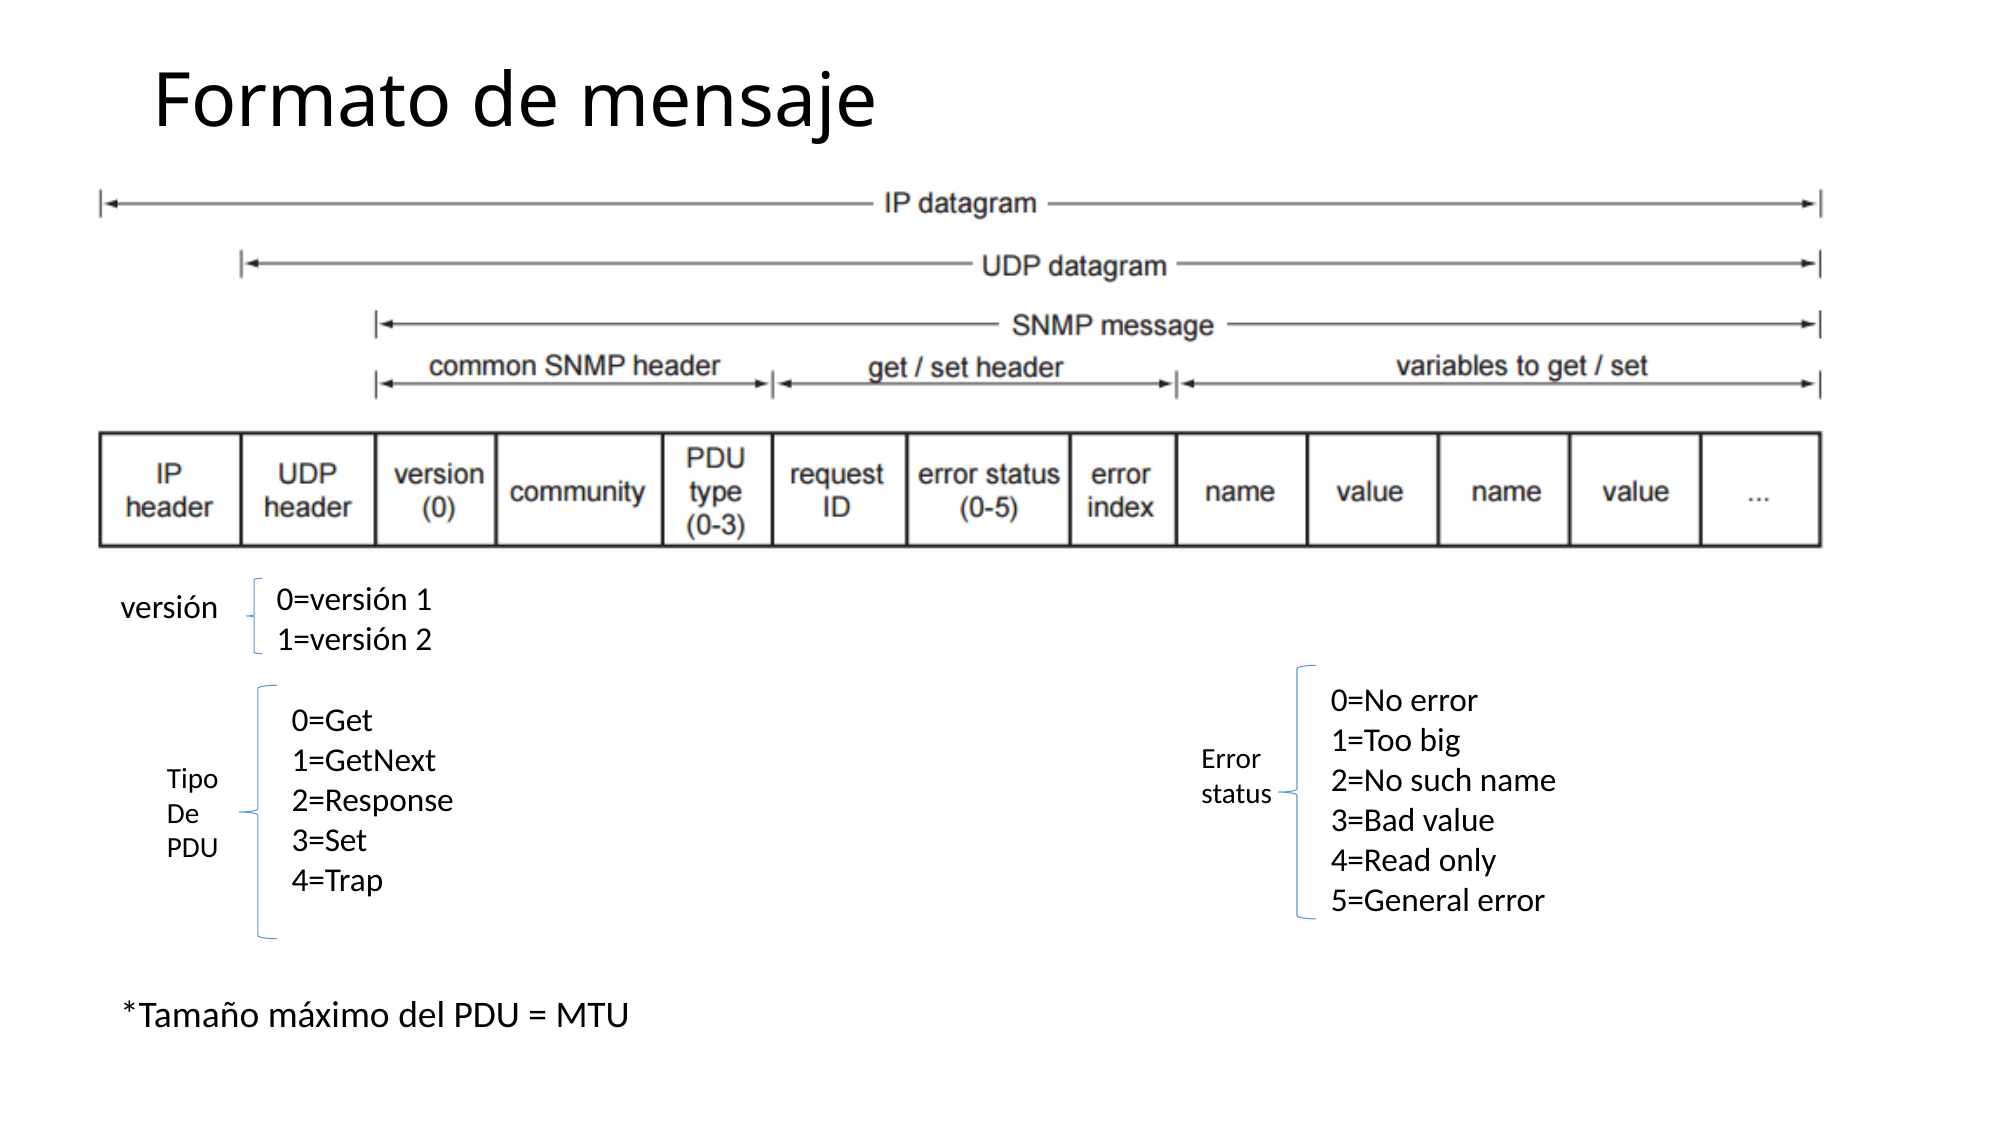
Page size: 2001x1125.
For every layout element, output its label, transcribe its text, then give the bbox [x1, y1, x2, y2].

text_box Tipo De PDU [152, 751, 244, 872]
text_box 0=No error 1=Too big 2=No such name 3=Bad value 4=Read only 5=General error [1316, 671, 1722, 926]
text_box 0=Get 1=GetNext 2=Response 3=Set 4=Trap [276, 690, 501, 946]
text_box 0=versión 1 1=versión 2 [261, 570, 456, 744]
text_box versión [105, 578, 254, 633]
text_box [238, 686, 277, 939]
text_box [1278, 665, 1317, 919]
text_box Formato de mensaje [137, 59, 1863, 144]
text_box Error status [1186, 731, 1297, 817]
text_box [246, 578, 262, 654]
text_box *Tamaño máximo del PDU = MTU [105, 982, 762, 1043]
picture [90, 185, 1832, 559]
